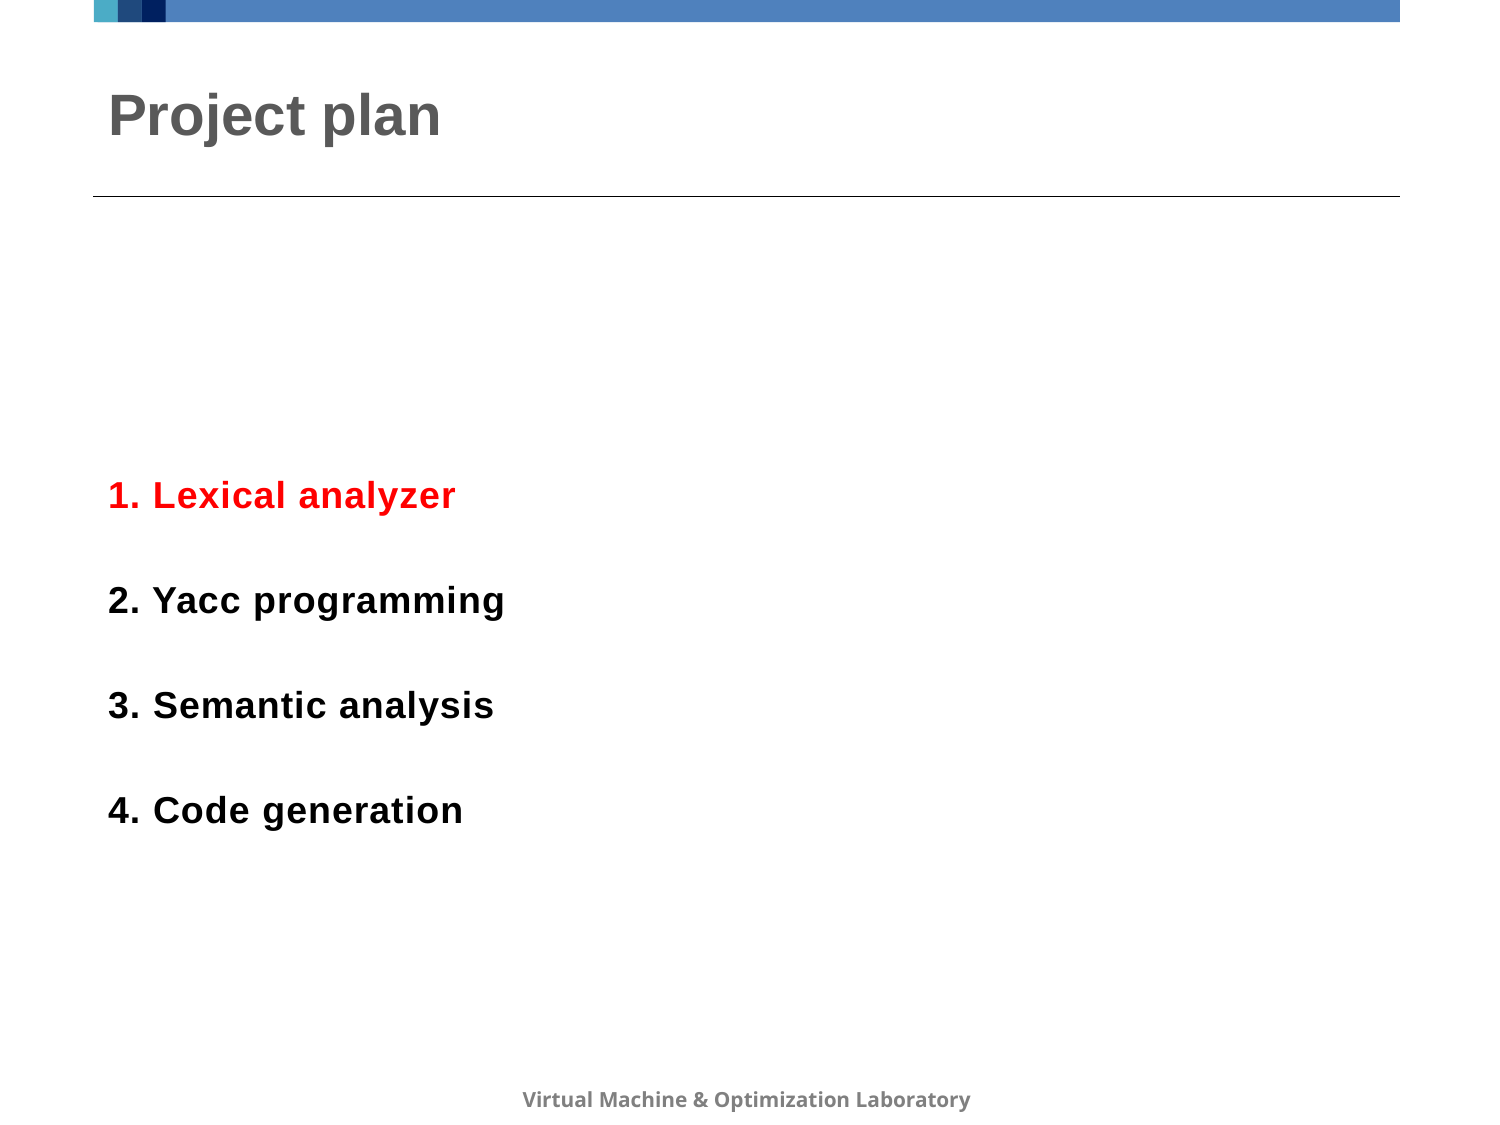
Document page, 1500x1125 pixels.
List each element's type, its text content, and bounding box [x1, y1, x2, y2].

list 1. Lexical analyzer 2. Yacc programming 3. Semantic analysis 4. Code generation [93, 251, 1400, 1052]
title Project plan [93, 55, 1400, 169]
